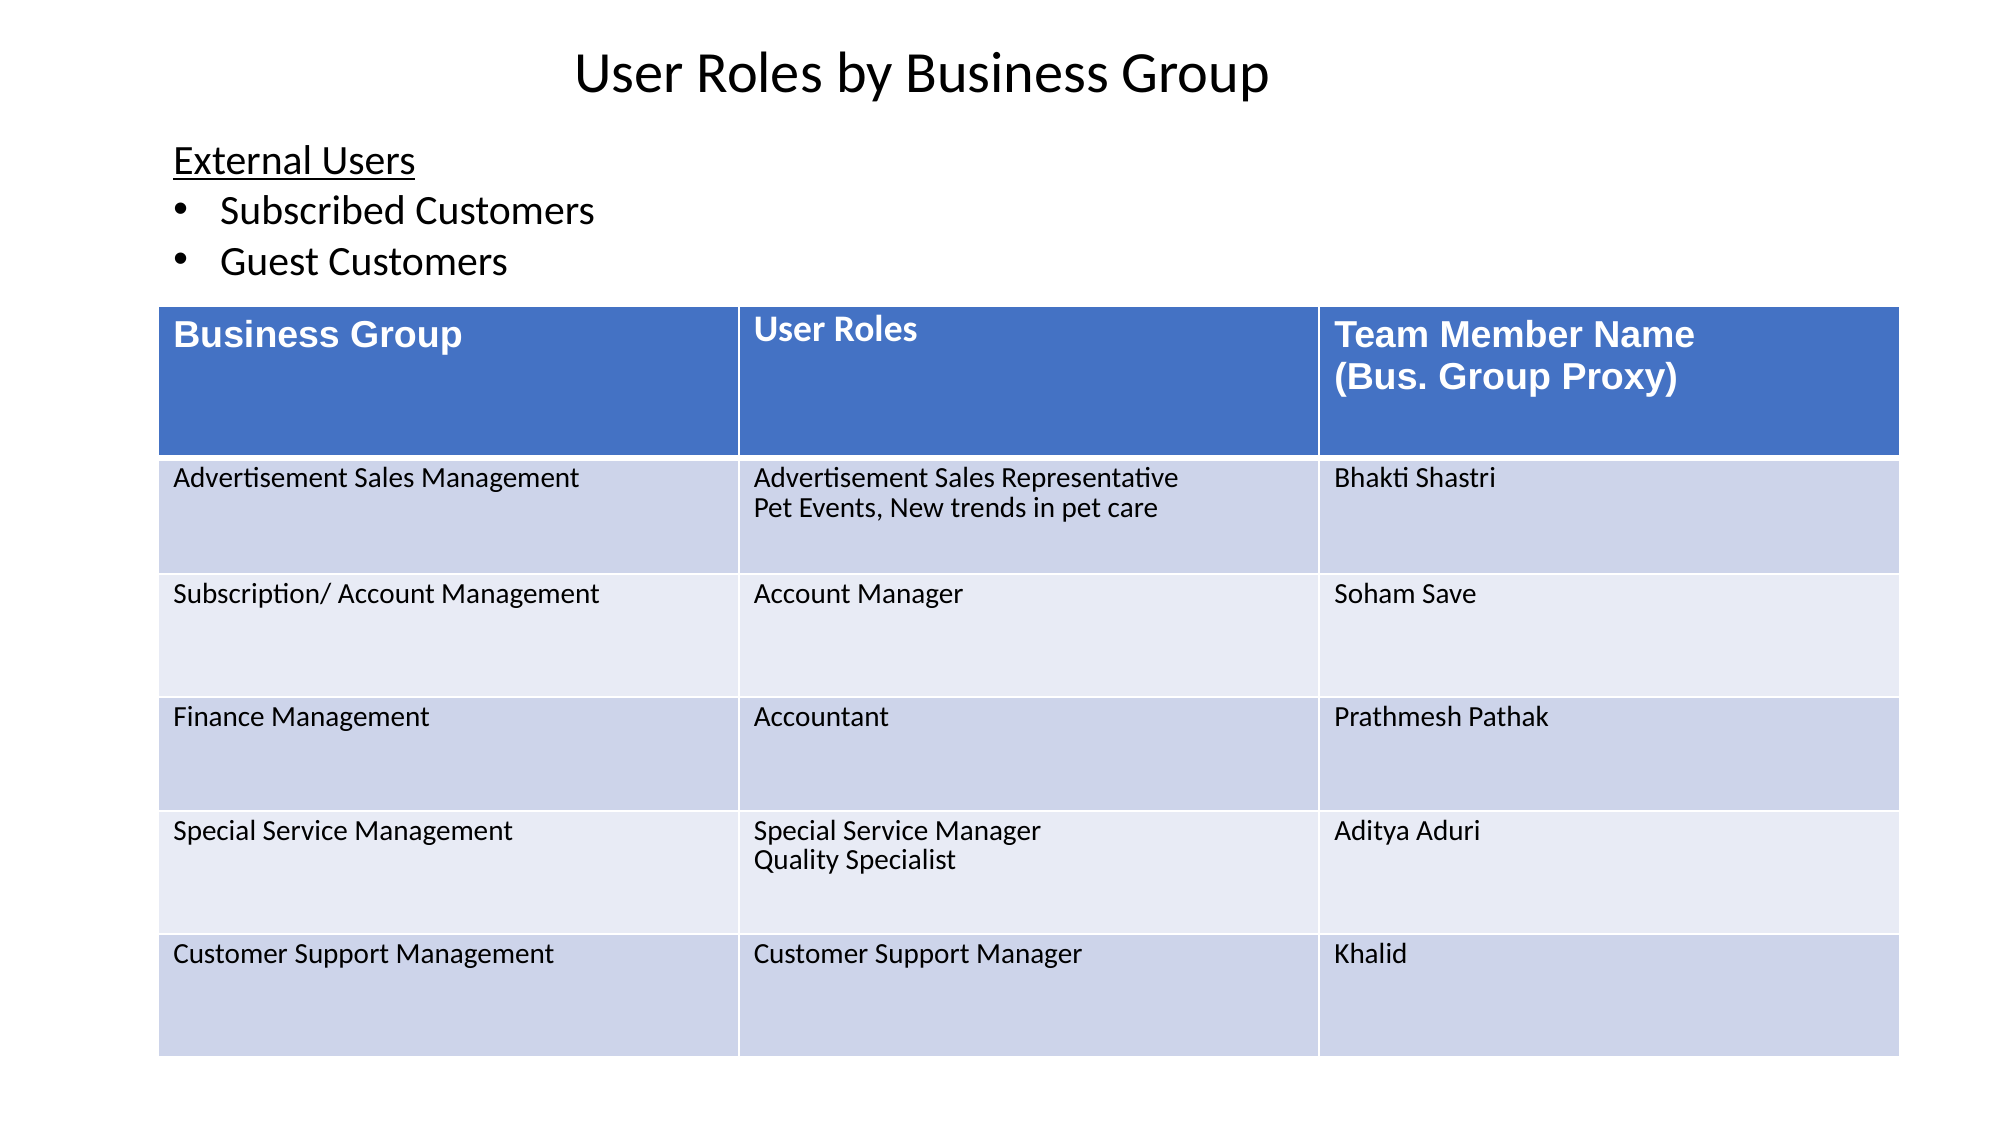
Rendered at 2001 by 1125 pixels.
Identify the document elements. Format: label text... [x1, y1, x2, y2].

table_cell Khalid [1320, 935, 1899, 1056]
table_cell Finance Management [159, 698, 738, 810]
table_cell Subscription/ Account Management [159, 575, 738, 696]
table_cell Advertisement Sales Representative Pet Events, New trends in pet care [740, 461, 1318, 573]
table_cell Aditya Aduri [1320, 812, 1899, 933]
table_cell Accountant [740, 698, 1318, 810]
table_header Business Group [159, 307, 738, 455]
table_cell Special Service Management [159, 812, 738, 933]
table_cell Bhakti Shastri [1320, 461, 1899, 573]
table_cell Soham Save [1320, 575, 1899, 696]
table_cell Prathmesh Pathak [1320, 698, 1899, 810]
text_box External Users Subscribed Customers Guest Customers [158, 125, 762, 291]
table_header Team Member Name (Bus. Group Proxy) [1320, 307, 1899, 455]
table_cell Advertisement Sales Management [159, 461, 738, 573]
table_header User Roles [740, 307, 1318, 455]
table_cell Special Service Manager Quality Specialist [740, 812, 1318, 933]
table_cell Customer Support Management [159, 935, 738, 1056]
table_cell Account Manager [740, 575, 1318, 696]
table_cell Customer Support Manager [740, 935, 1318, 1056]
text_box User Roles by Business Group [492, 26, 1315, 112]
